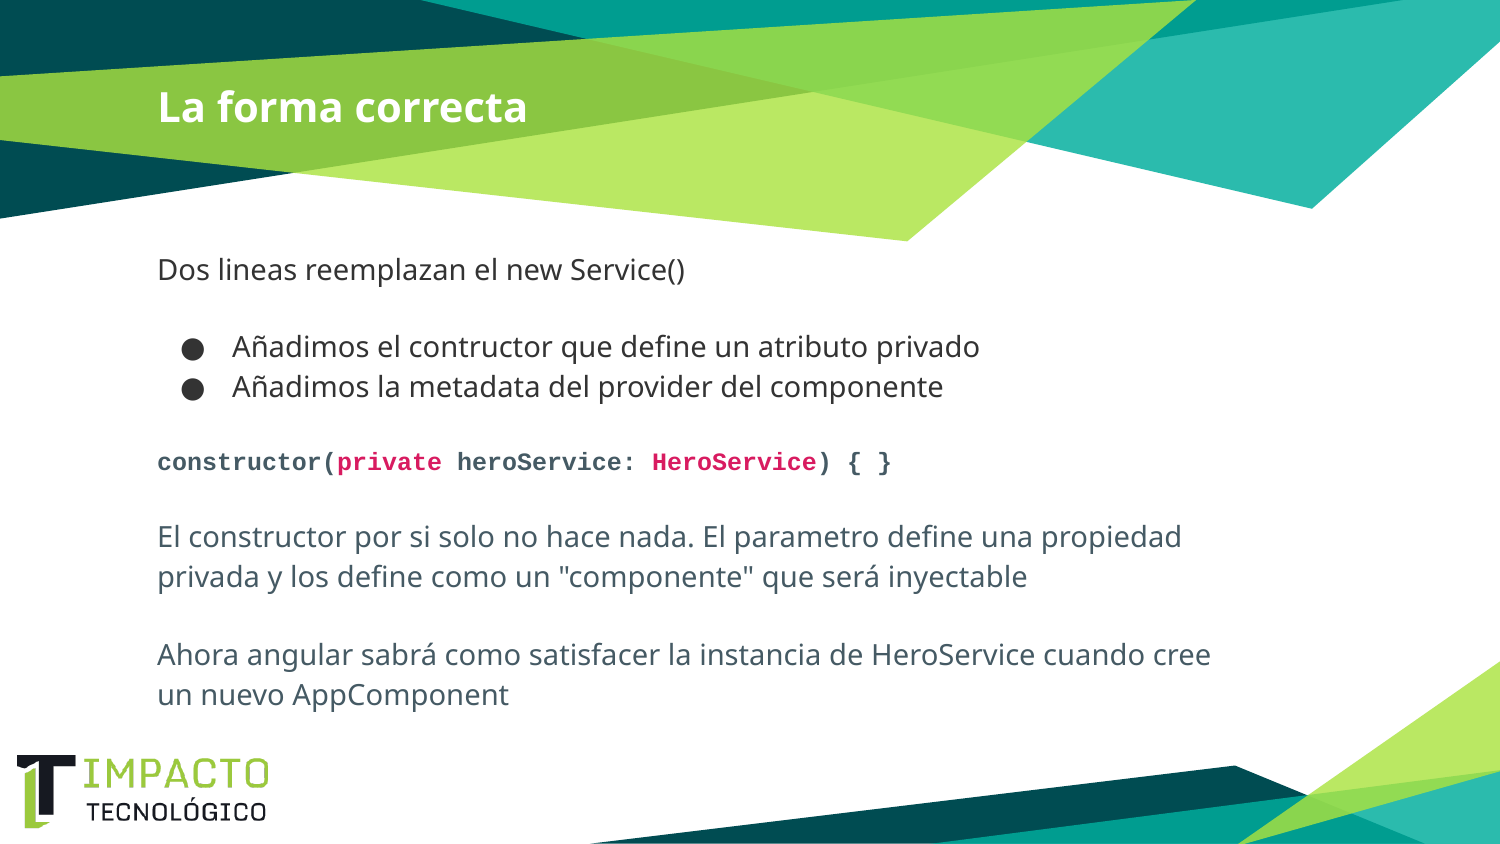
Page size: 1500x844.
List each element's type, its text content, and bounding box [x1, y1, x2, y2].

picture [17, 739, 142, 843]
text_box Dos lineas reemplazan el new Service() Añadimos el contructor que define un atributo privado Añadimos la metadata del provider del componente constructor(private heroService: HeroService) { } El constructor por si solo no hace nada. El parametro define una propiedad privada y los define como un "componente" que será inyectable Ahora angular sabrá como satisfacer la instancia de HeroService cuando cree un nuevo AppComponent [142, 292, 1258, 844]
title La forma correcta [142, 65, 1455, 270]
